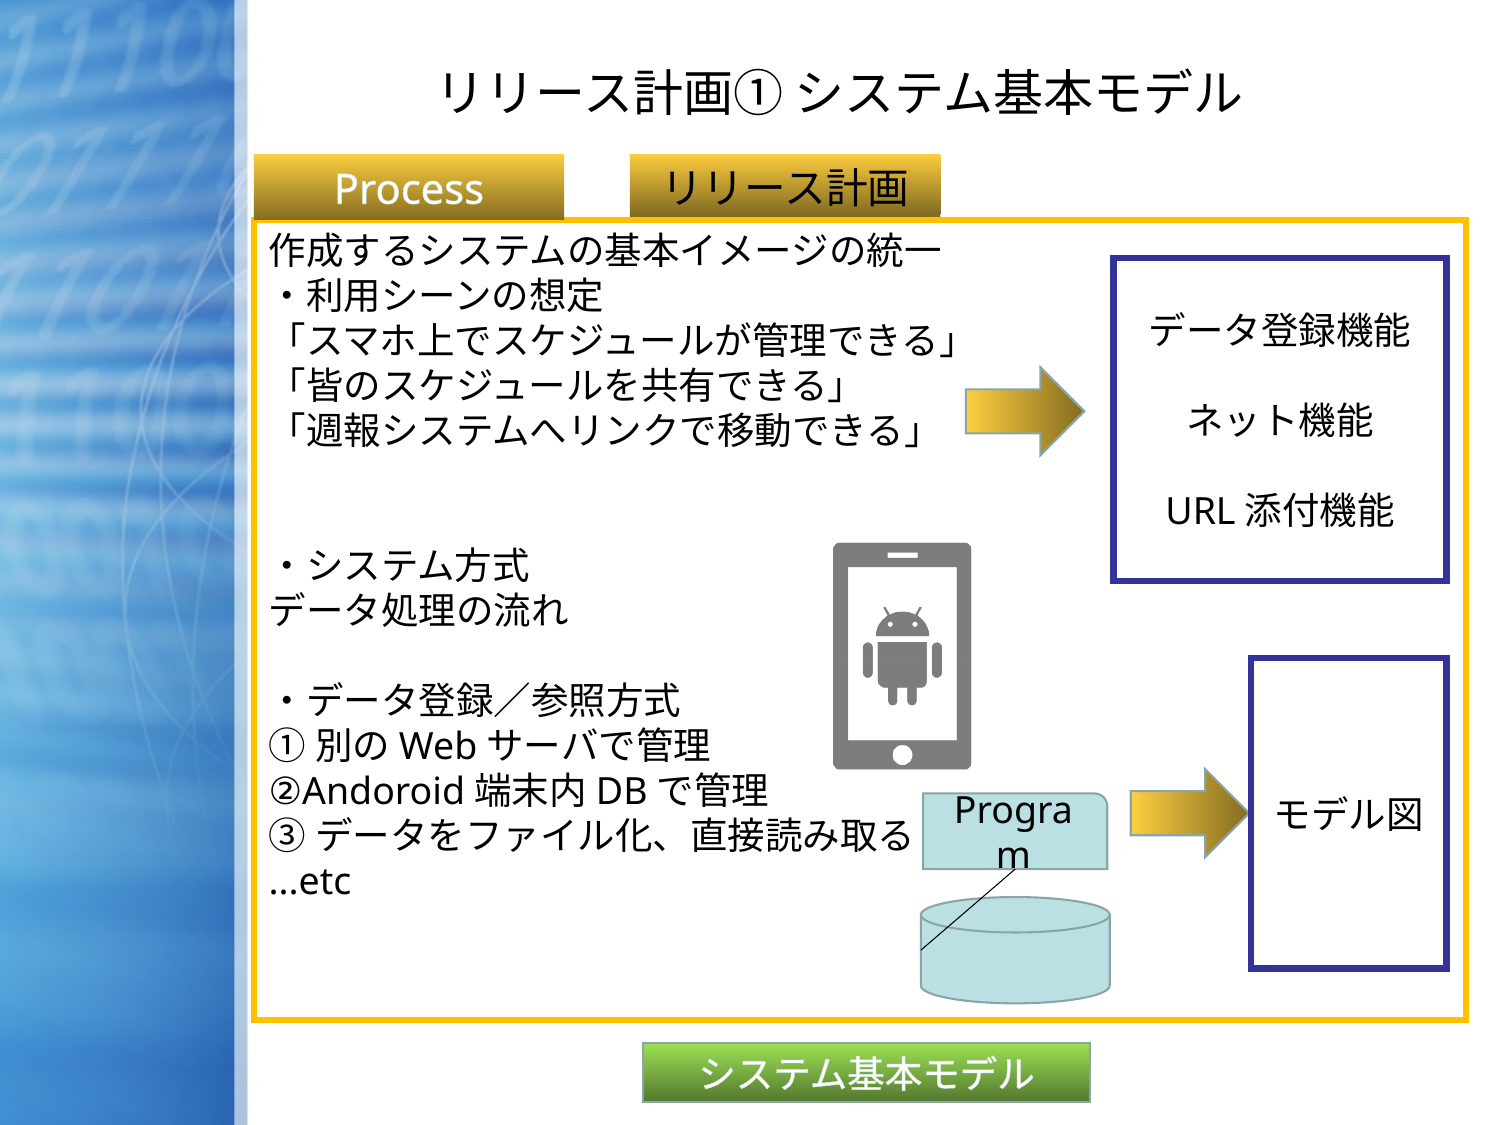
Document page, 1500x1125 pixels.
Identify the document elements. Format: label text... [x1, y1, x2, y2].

text_box [919, 896, 1111, 1005]
text_box [964, 364, 1086, 458]
text_box システム基本モデル [642, 1042, 1091, 1103]
text_box モデル図 [1250, 657, 1448, 970]
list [788, 542, 1016, 770]
title リリース計画① システム基本モデル [253, 44, 1426, 138]
text_box [1129, 766, 1250, 860]
text_box Program [922, 792, 1109, 871]
text_box データ登録機能 ネット機能 URL添付機能 [1113, 257, 1448, 582]
text_box Process [253, 154, 565, 220]
text_box リリース計画 [629, 154, 941, 219]
text_box 作成するシステムの基本イメージの統一 ・利用シーンの想定 「スマホ上でスケジュールが管理できる」 「皆のスケジュールを共有できる」 「週報システムへリンクで移動できる」 ・システム方式 データ処理の流れ ・データ登録／参照方式 ①別のWebサーバで管理 ②Andoroid端末内DBで管理 ③データをファイル化、直接読み取る ...etc [253, 219, 1467, 1021]
picture [0, 0, 1500, 1125]
